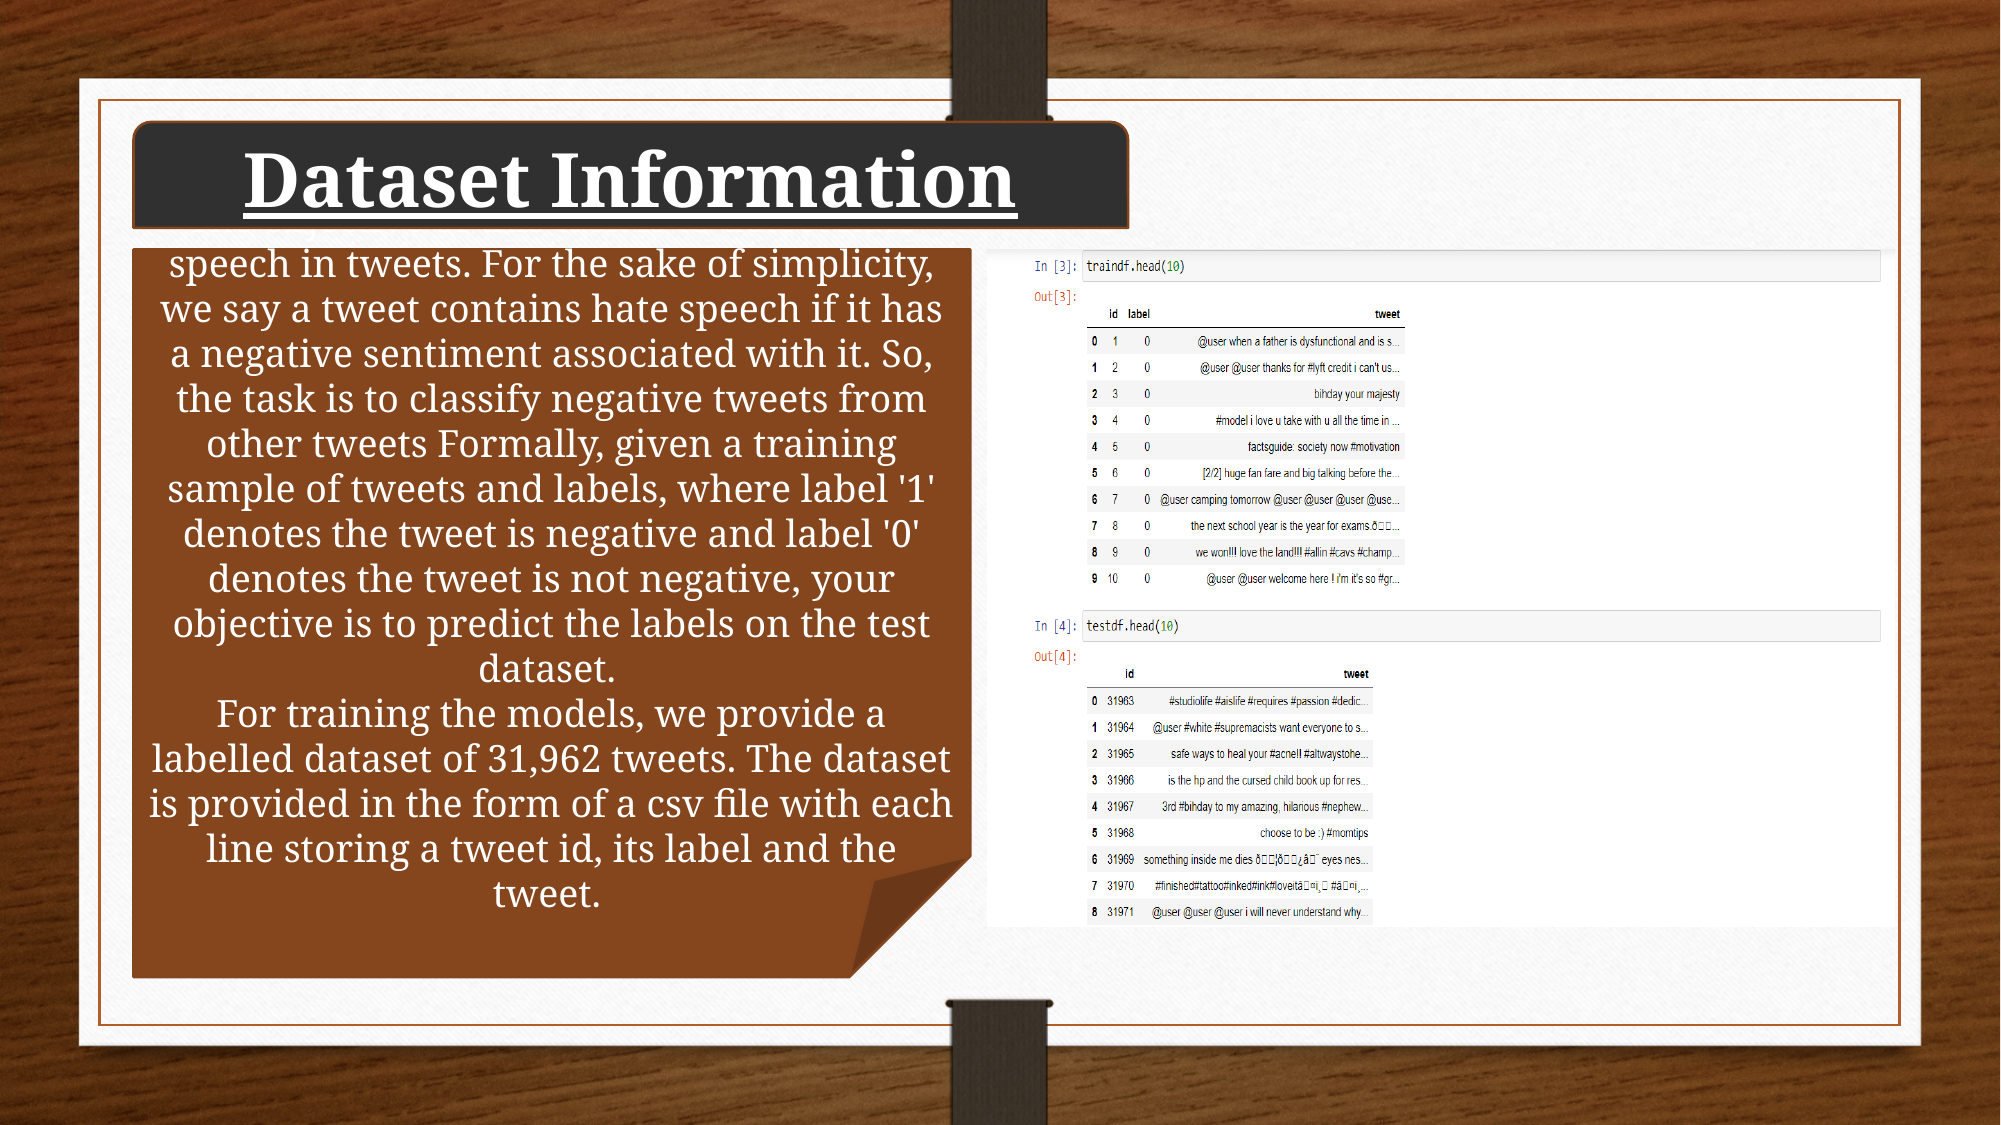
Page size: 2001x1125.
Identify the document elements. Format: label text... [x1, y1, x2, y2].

text_box Dataset Information [132, 120, 1130, 230]
text_box The objective of this task is to detect hate speech in tweets. For the sake of simplicity, we say a tweet contains hate speech if it has a negative sentiment associated with it. So, the task is to classify negative tweets from other tweets Formally, given a training sample of tweets and labels, where label '1' denotes the tweet is negative and label '0' denotes the tweet is not negative, your objective is to predict the labels on the test dataset. For training the models, we provide a labelled dataset of 31,962 tweets. The dataset is provided in the form of a csv file with each line storing a tweet id, its label and the tweet. [132, 248, 972, 979]
picture [0, 0, 948, 1125]
picture [101, 0, 2001, 1125]
